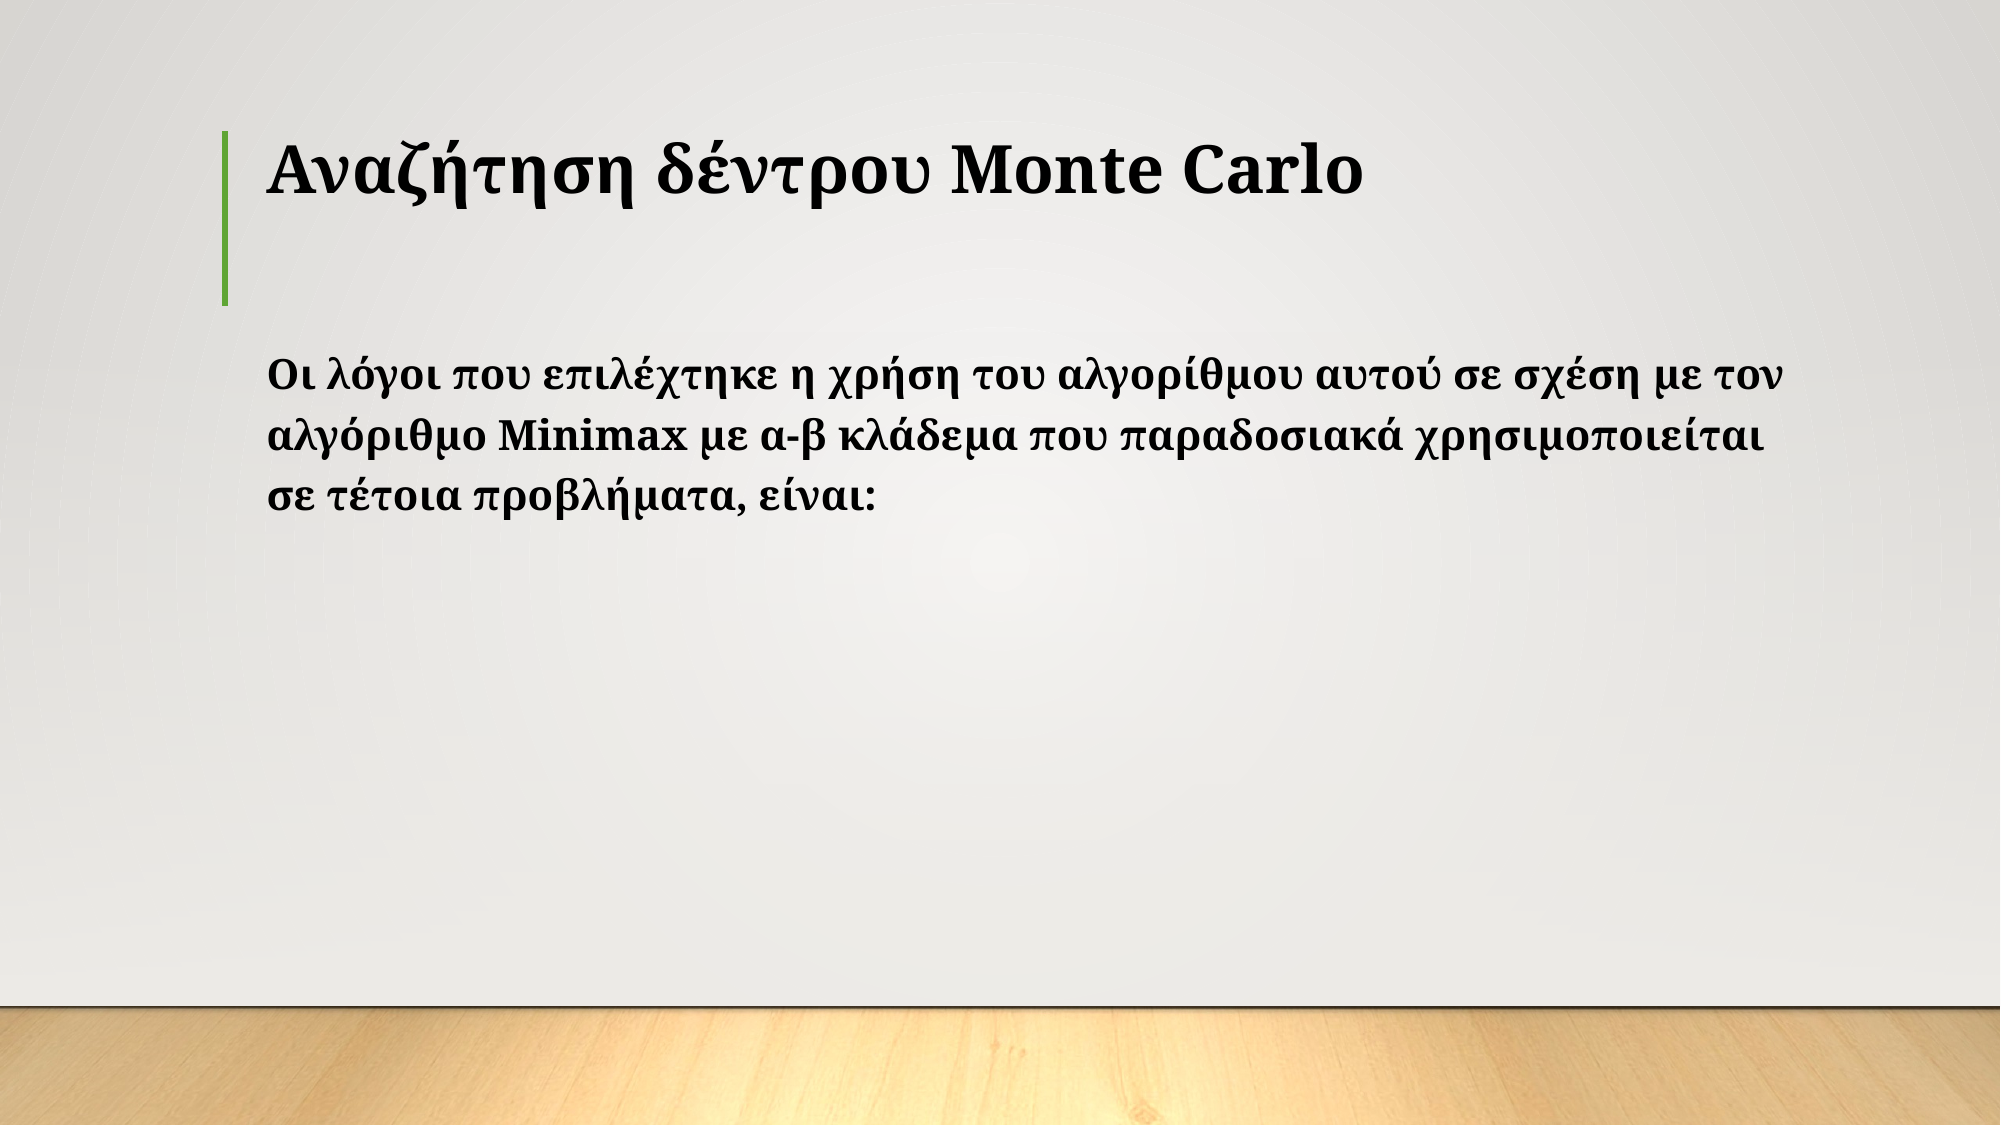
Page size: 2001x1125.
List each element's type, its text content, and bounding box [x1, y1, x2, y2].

title Αναζήτηση δέντρου Monte Carlo [251, 123, 1814, 216]
list Οι λόγοι που επιλέχτηκε η χρήση του αλγορίθμου αυτού σε σχέση με τον αλγόριθμο Minimax με α-β κλάδεμα που παραδοσιακά χρησιμοποιείται σε τέτοια προβλήματα, είναι: [251, 330, 1814, 946]
picture [0, 1006, 2000, 1125]
